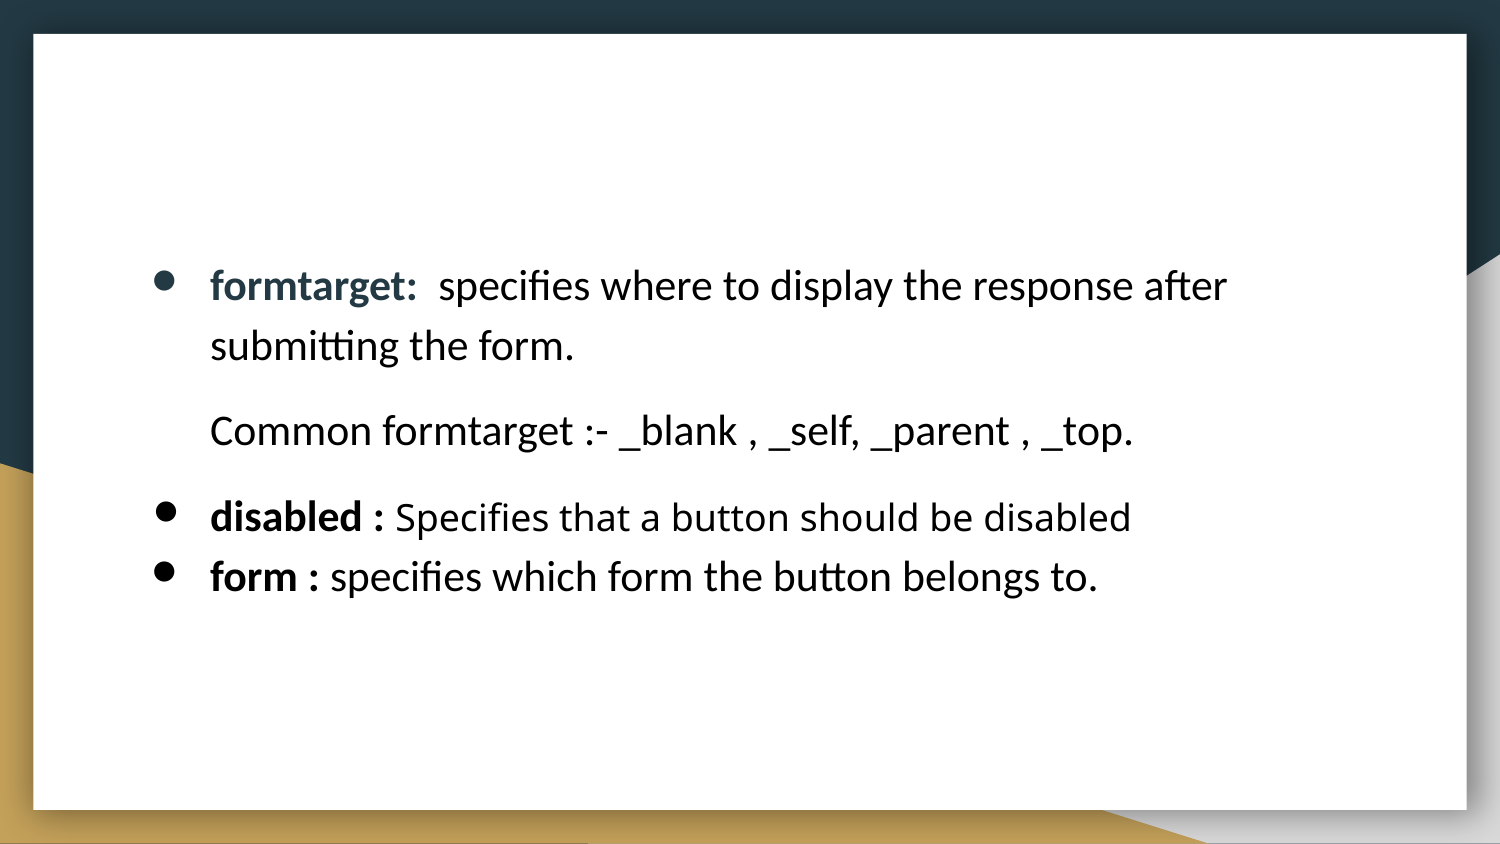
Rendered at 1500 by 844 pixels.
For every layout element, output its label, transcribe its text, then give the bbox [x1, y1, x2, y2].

list formtarget: specifies where to display the response after submitting the form. Common formtarget :- _blank , _self, _parent , _top. disabled : Specifies that a button should be disabled form : specifies which form the button belongs to. [120, 233, 1366, 729]
